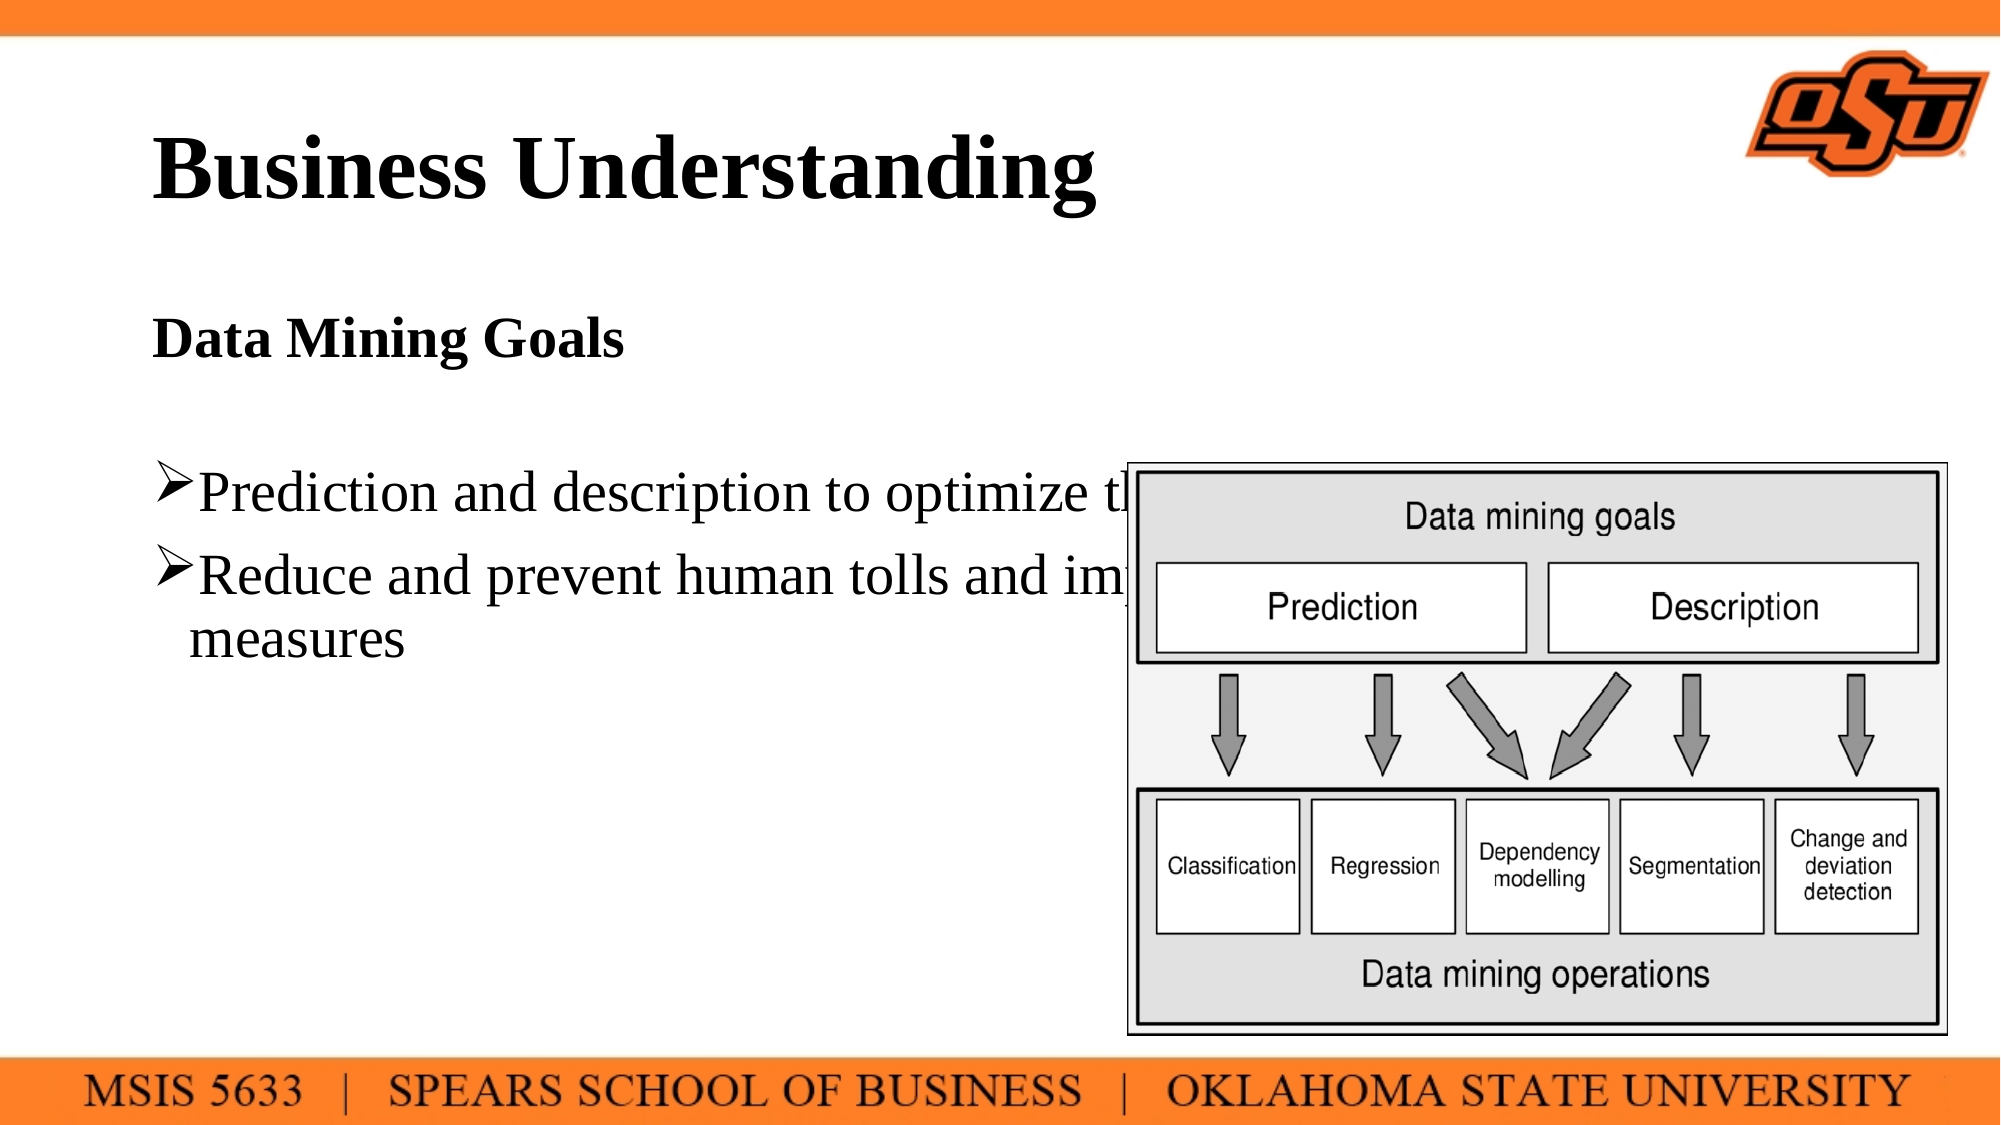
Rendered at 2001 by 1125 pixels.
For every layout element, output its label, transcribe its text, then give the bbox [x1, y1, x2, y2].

picture [0, 0, 2001, 1125]
title Business Understanding [137, 59, 1863, 278]
list Data Mining Goals Prediction and description to optimize the accuracy Reduce and prevent human tolls and improve highway safety measures [137, 299, 1863, 1014]
